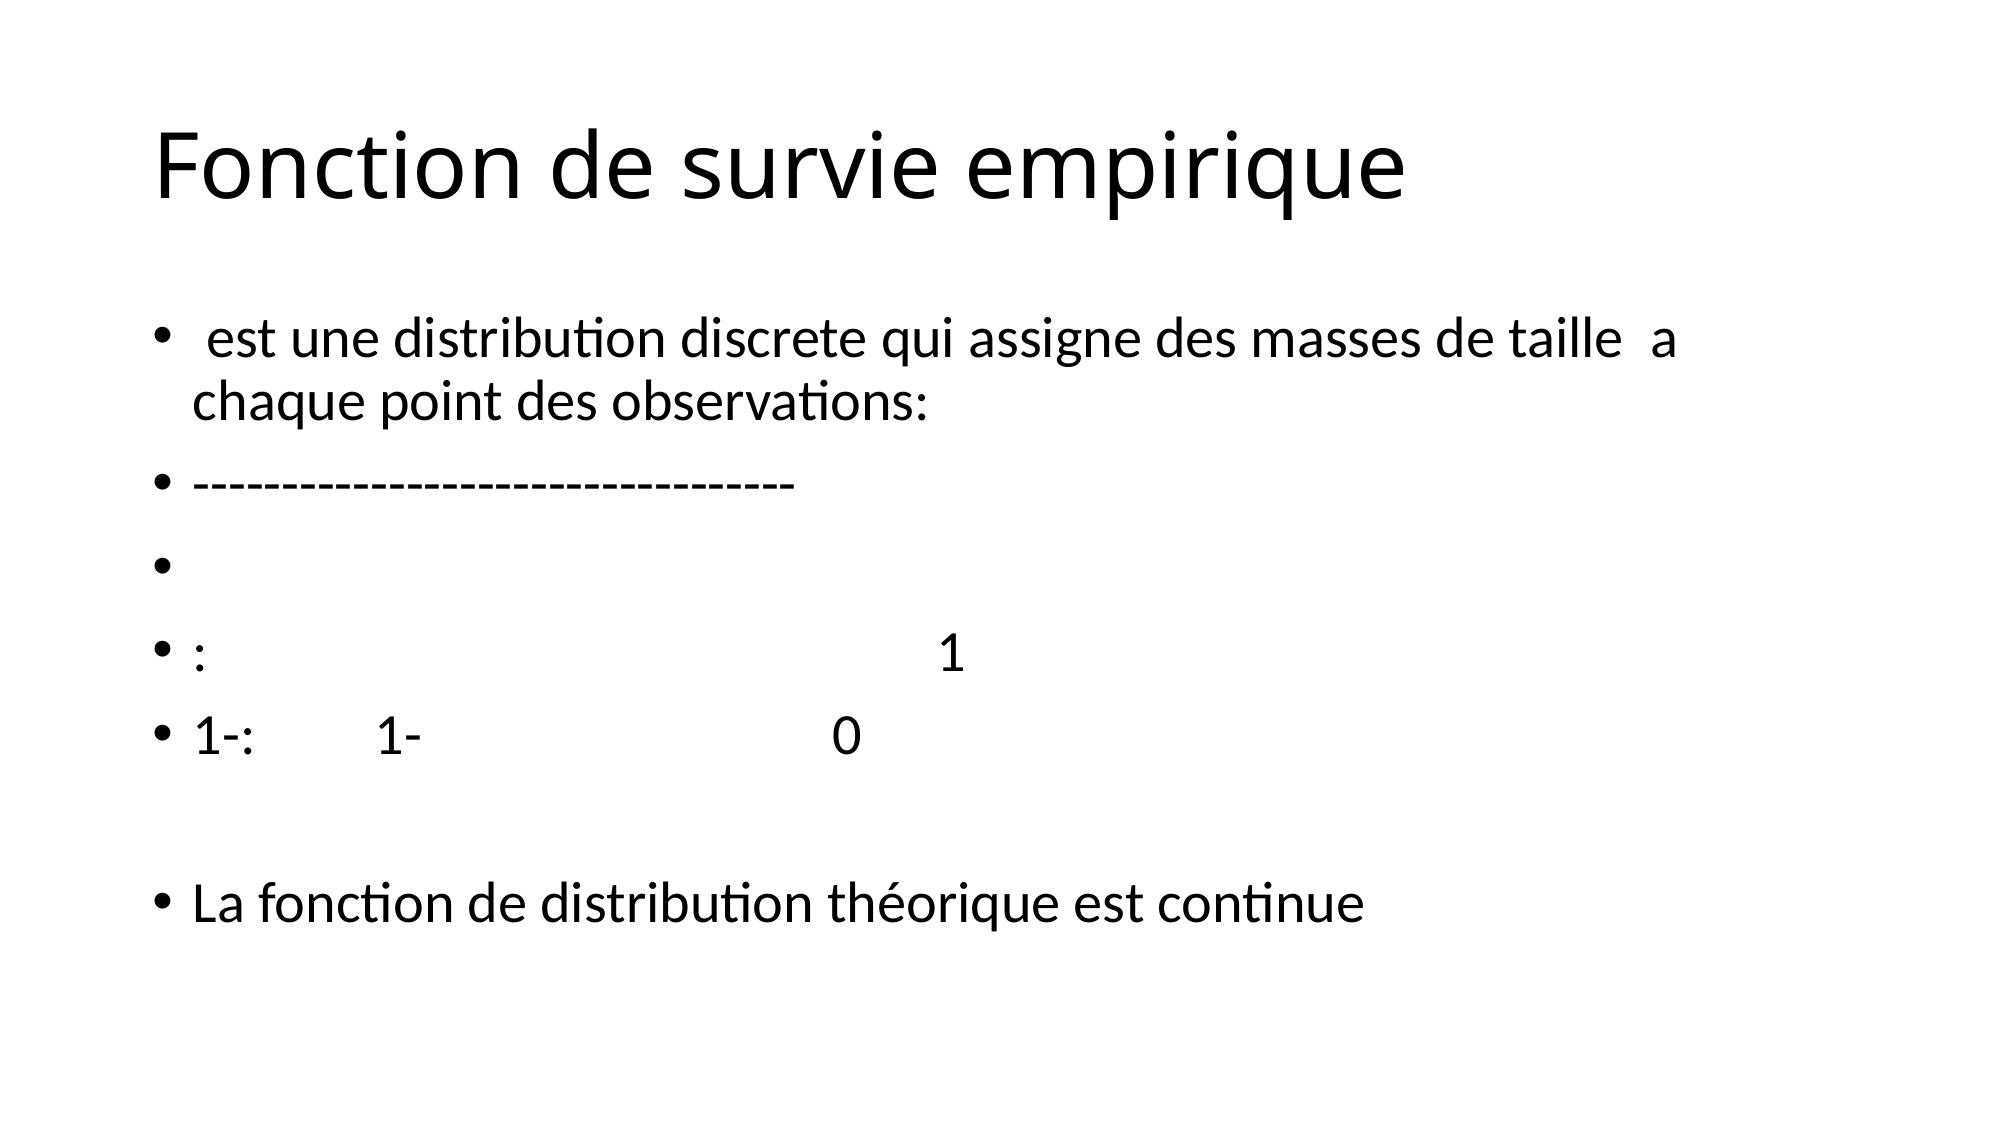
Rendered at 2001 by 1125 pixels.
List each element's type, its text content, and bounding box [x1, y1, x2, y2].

title Fonction de survie empirique [137, 59, 1863, 278]
